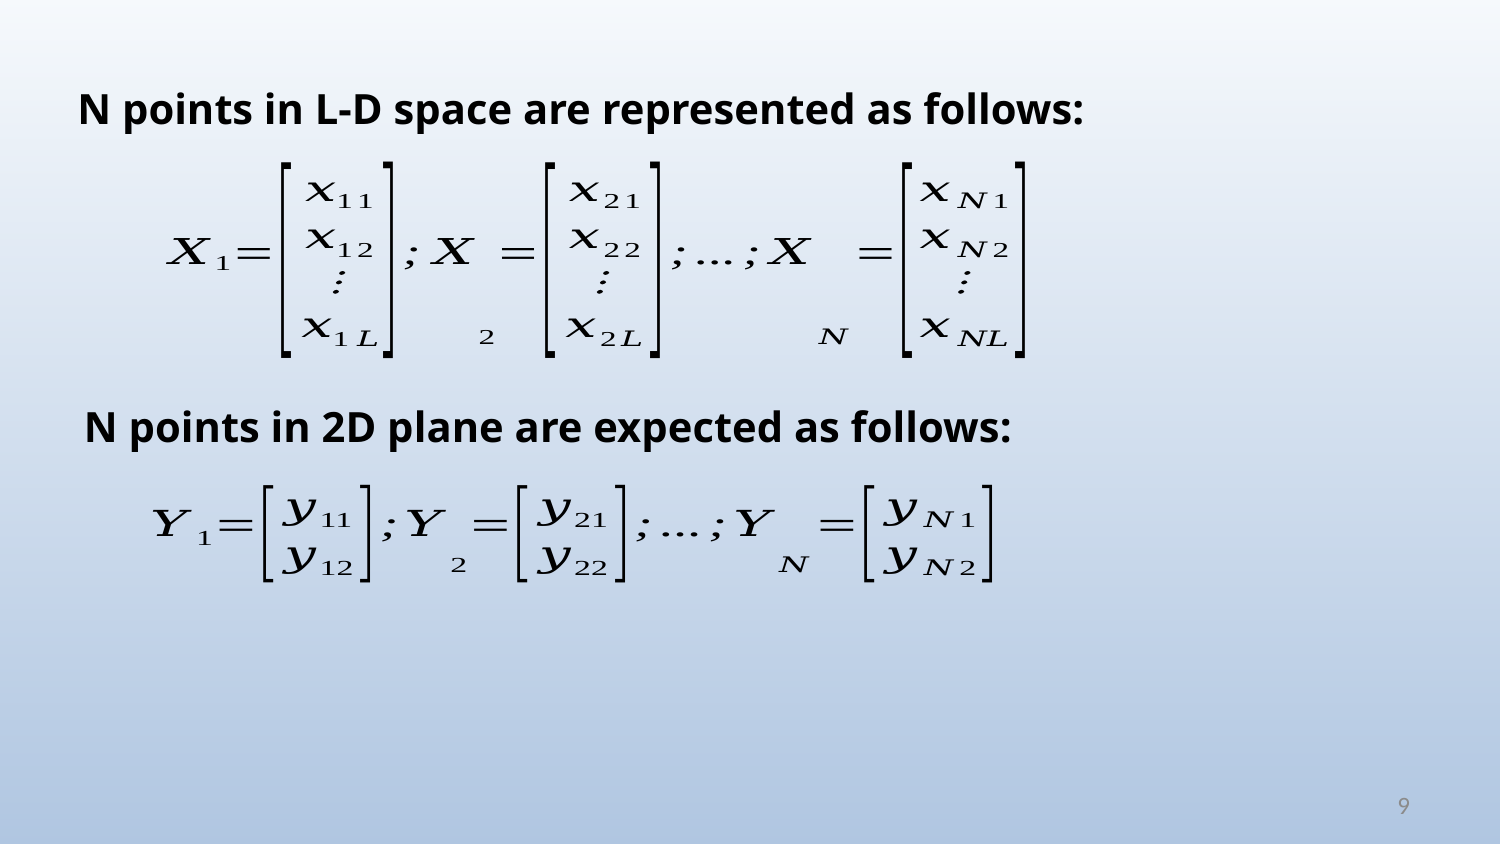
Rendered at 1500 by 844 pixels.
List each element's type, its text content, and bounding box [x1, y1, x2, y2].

slide_number 9 [1074, 782, 1425, 827]
text_box N points in 2D plane are expected as follows: [69, 393, 1027, 459]
text_box N points in L-D space are represented as follows: [62, 75, 1100, 140]
